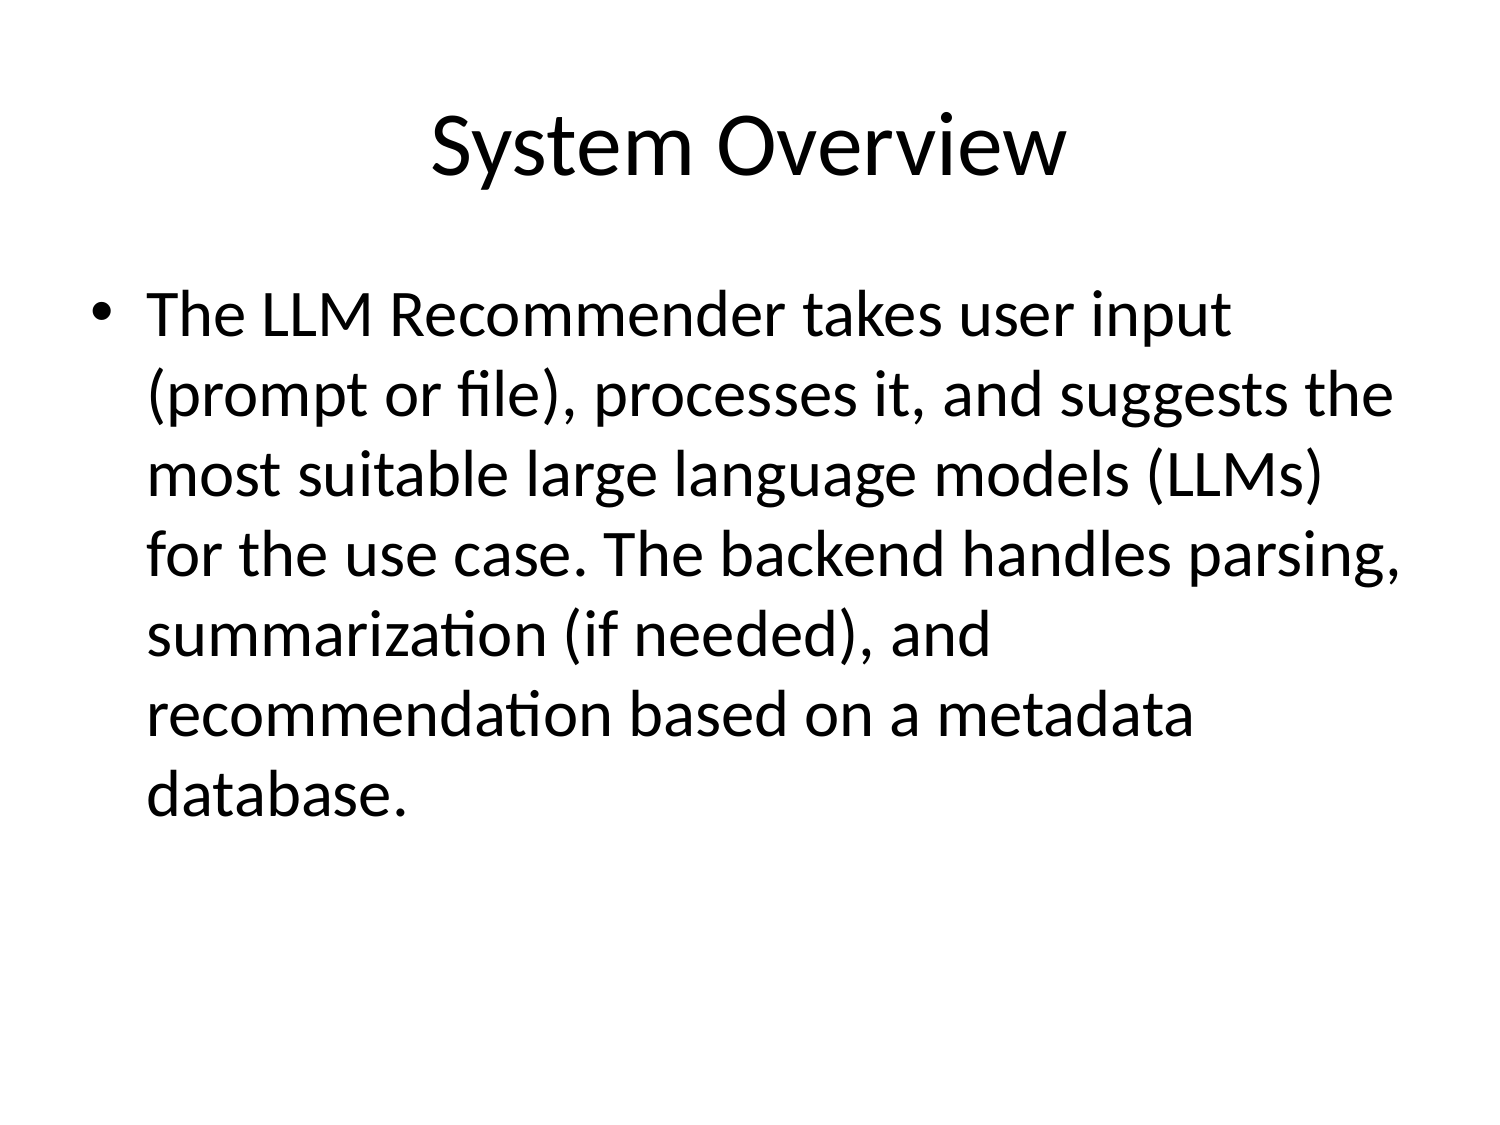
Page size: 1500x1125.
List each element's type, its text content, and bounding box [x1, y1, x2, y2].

title System Overview [75, 45, 1425, 233]
list The LLM Recommender takes user input (prompt or file), processes it, and suggests the most suitable large language models (LLMs) for the use case. The backend handles parsing, summarization (if needed), and recommendation based on a metadata database. [75, 262, 1425, 1005]
